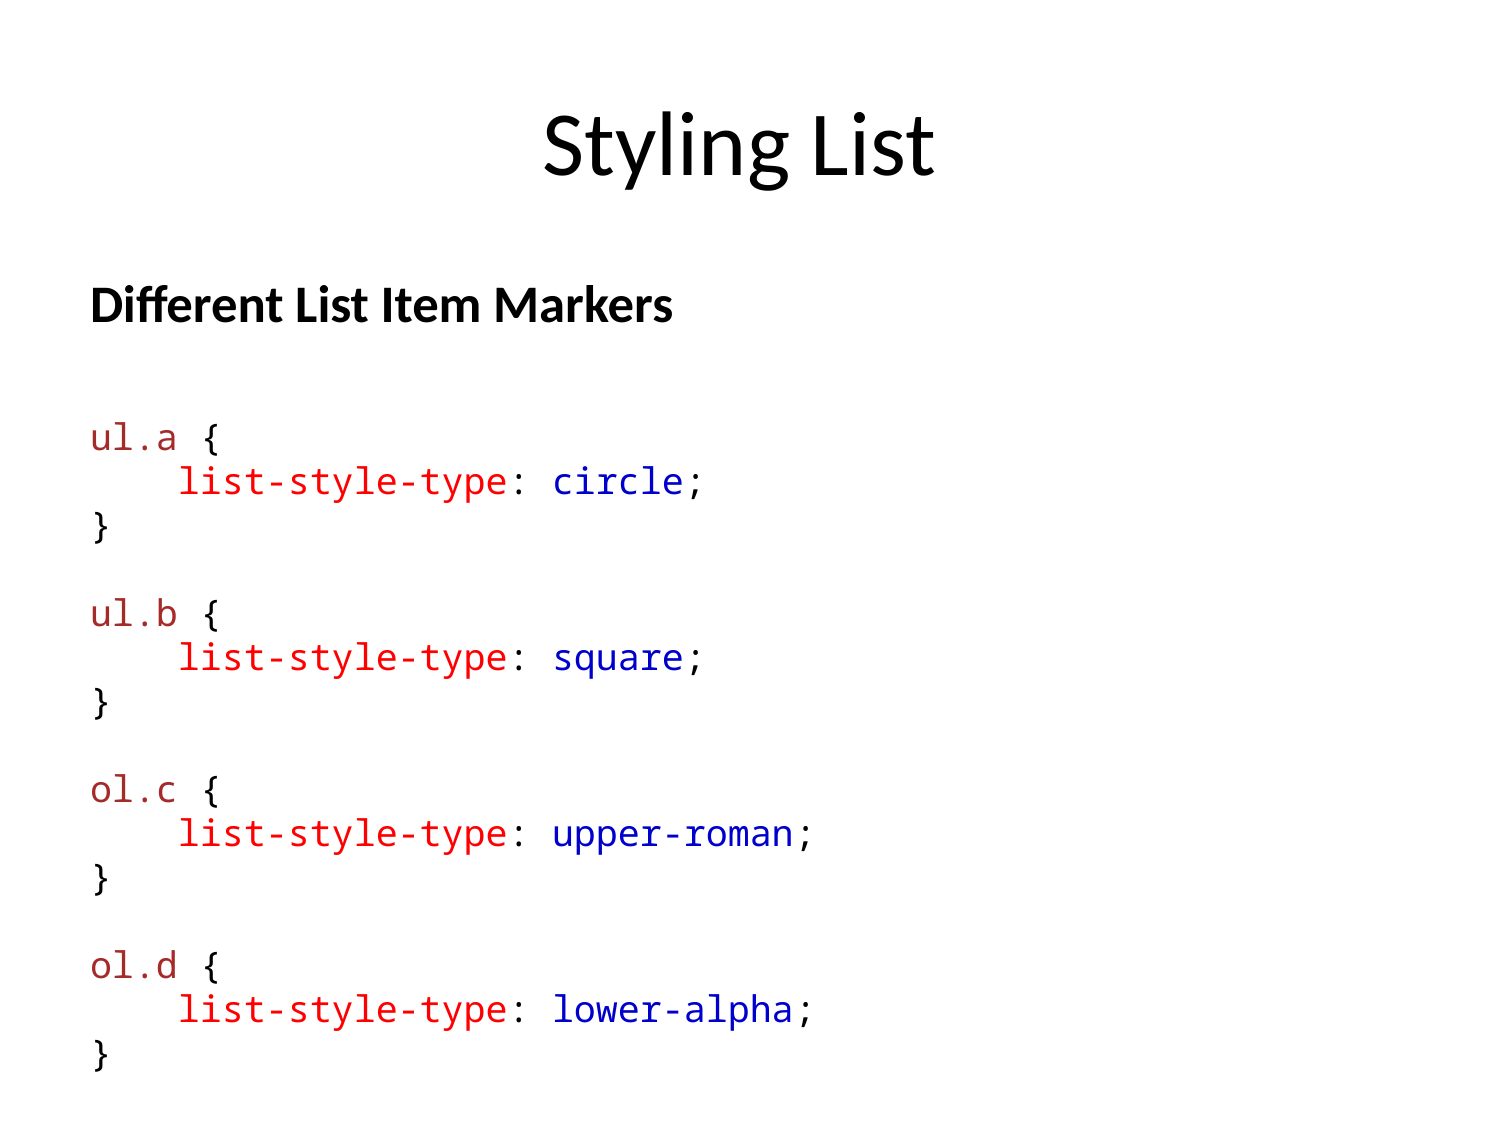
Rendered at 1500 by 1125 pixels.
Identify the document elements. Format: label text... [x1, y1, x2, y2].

title Styling List [75, 45, 1425, 233]
list Different List Item Markers ul.a { list-style-type: circle; } ul.b { list-style-type: square; } ol.c { list-style-type: upper-roman; } ol.d { list-style-type: lower-alpha; } [75, 262, 1425, 1083]
